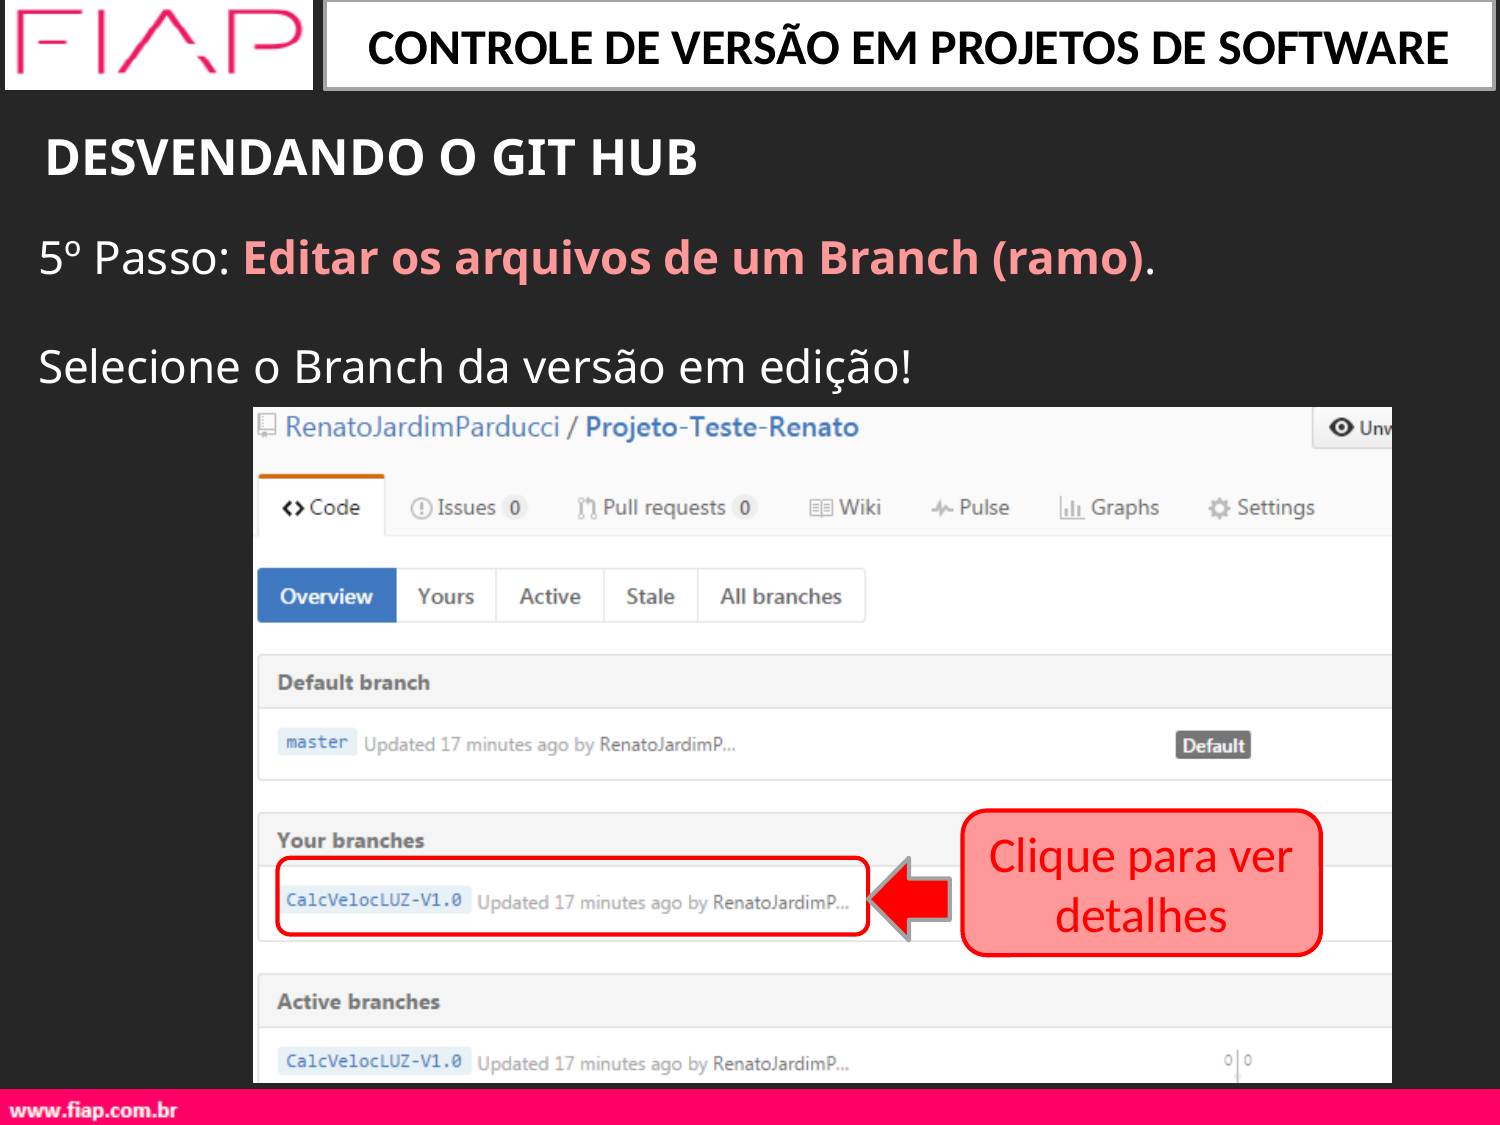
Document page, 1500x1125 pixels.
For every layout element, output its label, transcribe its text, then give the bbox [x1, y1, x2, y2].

picture [253, 406, 1392, 1083]
text_box DESVENDANDO O GIT HUB [29, 118, 1413, 186]
text_box 5º Passo: Editar os arquivos de um Branch (ramo). Selecione o Branch da versão em edição! [23, 220, 1478, 394]
